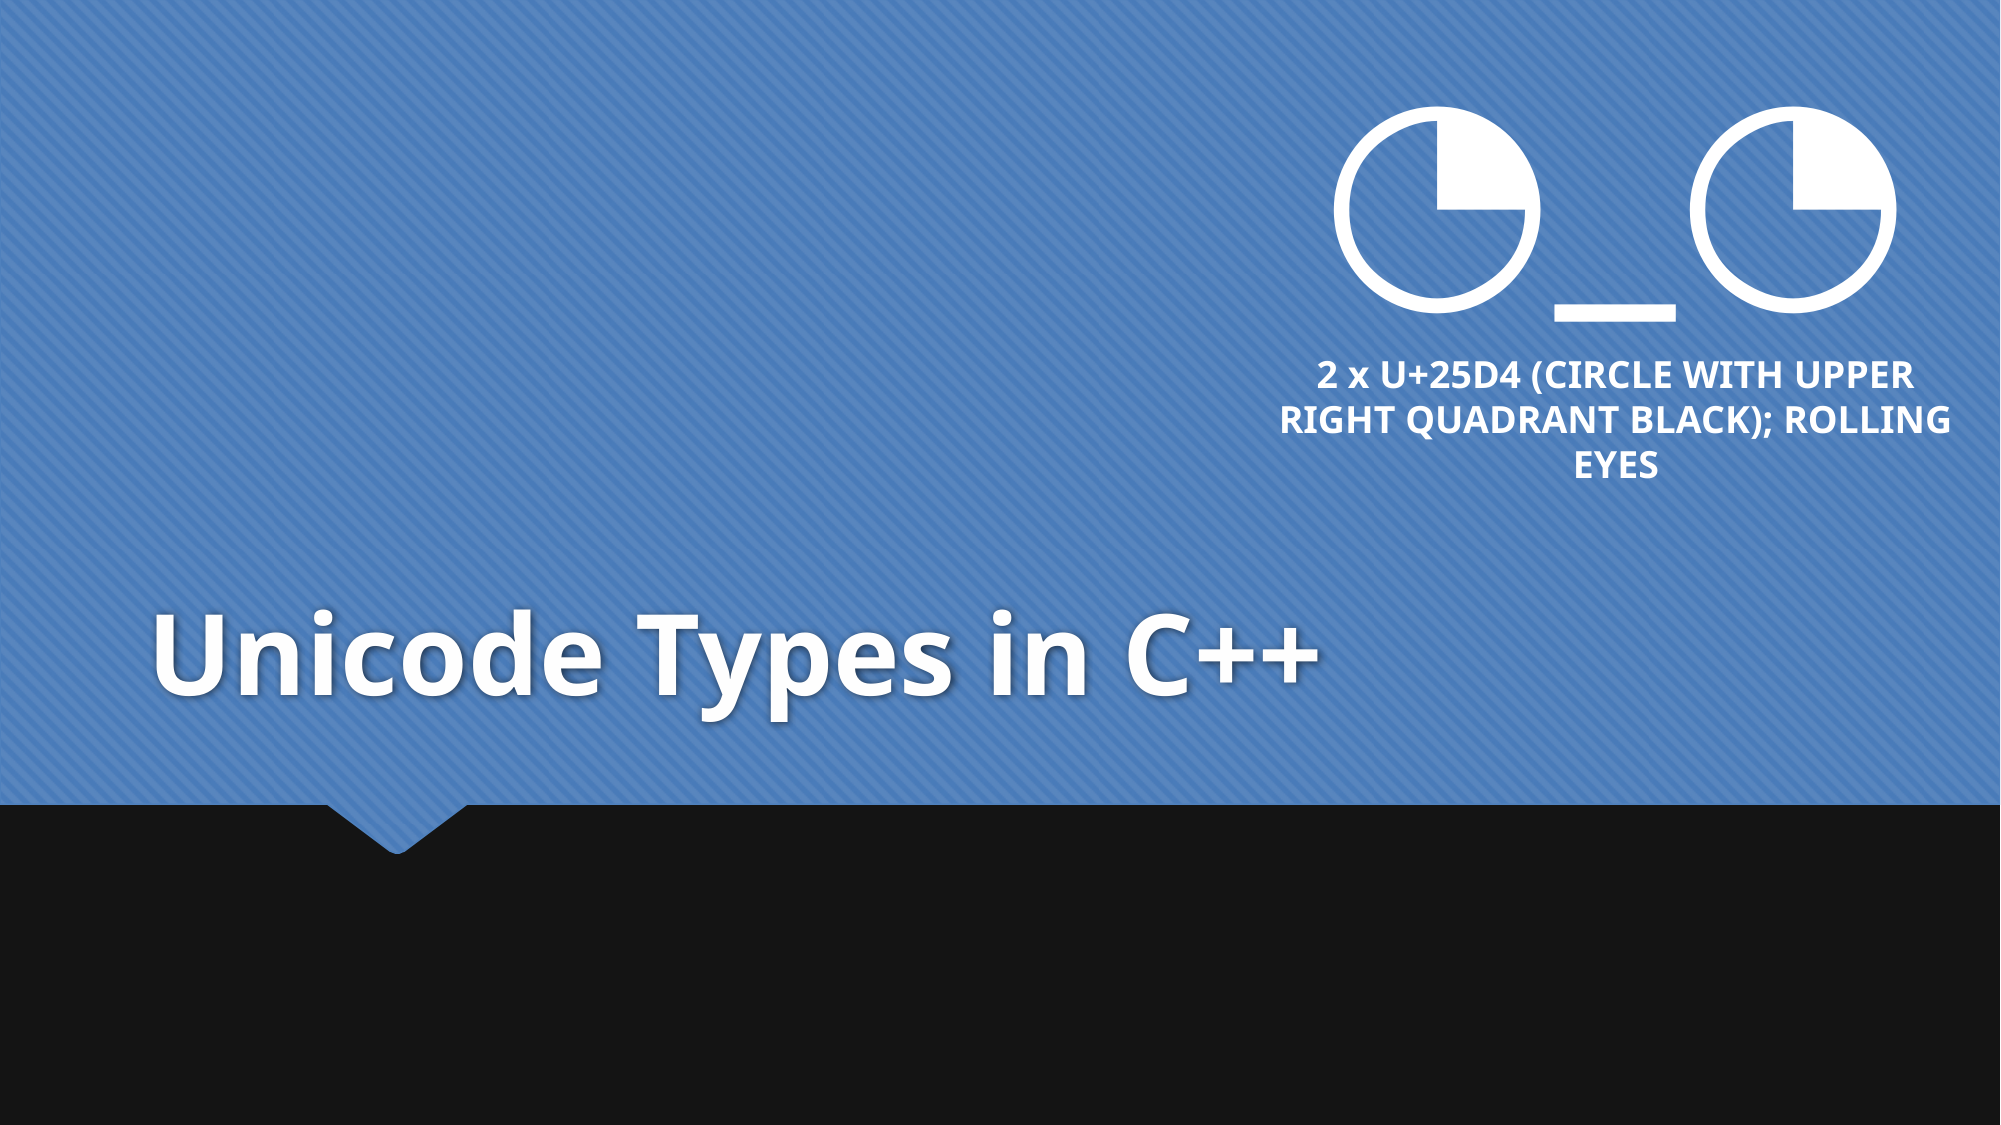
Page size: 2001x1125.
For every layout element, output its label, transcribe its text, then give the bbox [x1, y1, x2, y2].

text_box ◔_◔ [1304, 2, 1928, 343]
text_box 2 x U+25D4 (CIRCLE WITH UPPER RIGHT QUADRANT BLACK); ROLLING EYES [1251, 343, 1981, 493]
title Unicode Types in C++ [132, 237, 2000, 726]
